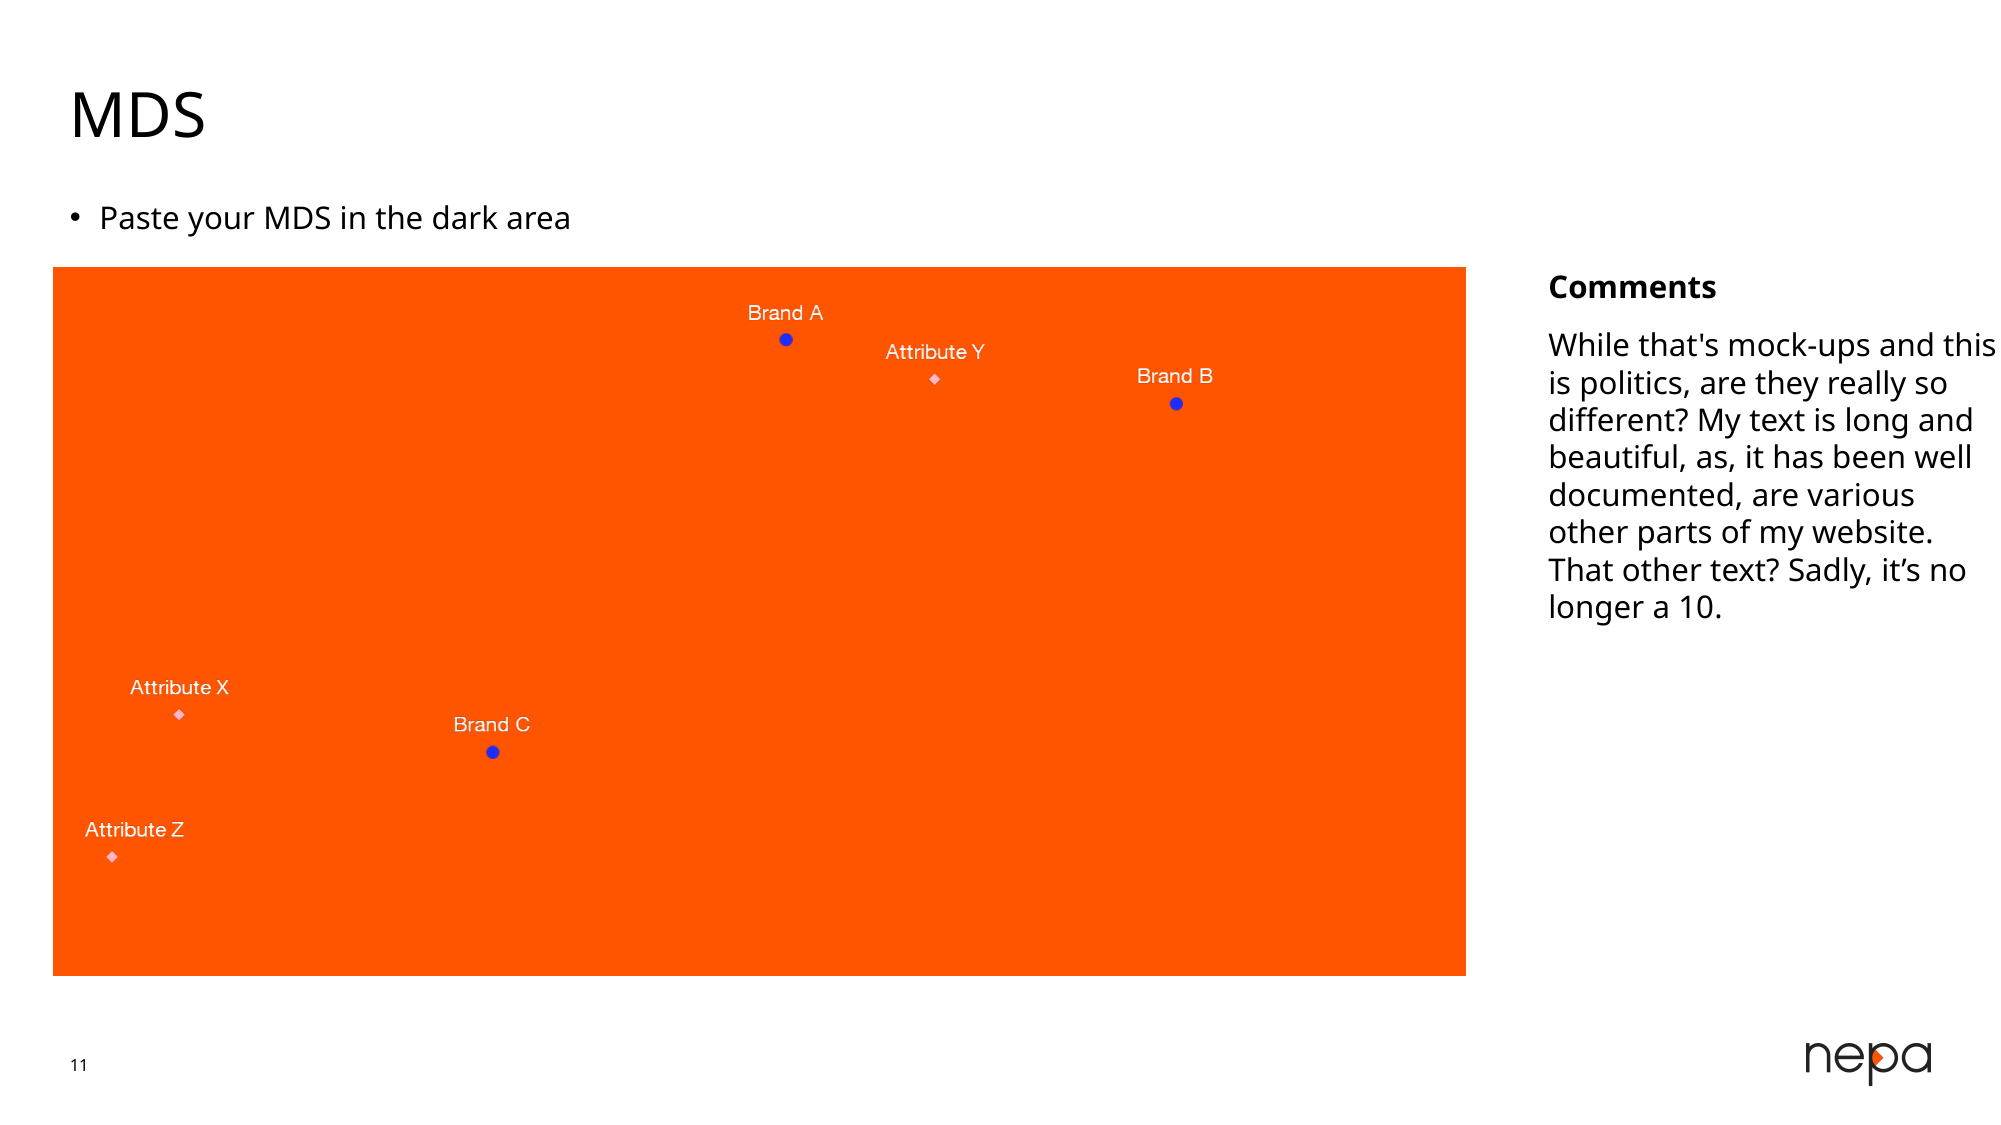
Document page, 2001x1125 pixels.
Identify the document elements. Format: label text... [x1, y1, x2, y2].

picture [79, 289, 1440, 954]
picture [1806, 1043, 1931, 1086]
text_box [52, 266, 1467, 977]
list Paste your MDS in the dark area [69, 198, 1964, 226]
slide_number 11 [69, 1055, 176, 1085]
list Comments While that's mock-ups and this is politics, are they really so different? My text is long and beautiful, as, it has been well documented, are various other parts of my website. That other text? Sadly, it’s no longer a 10. [1548, 267, 2000, 976]
title MDS [69, 83, 1931, 157]
